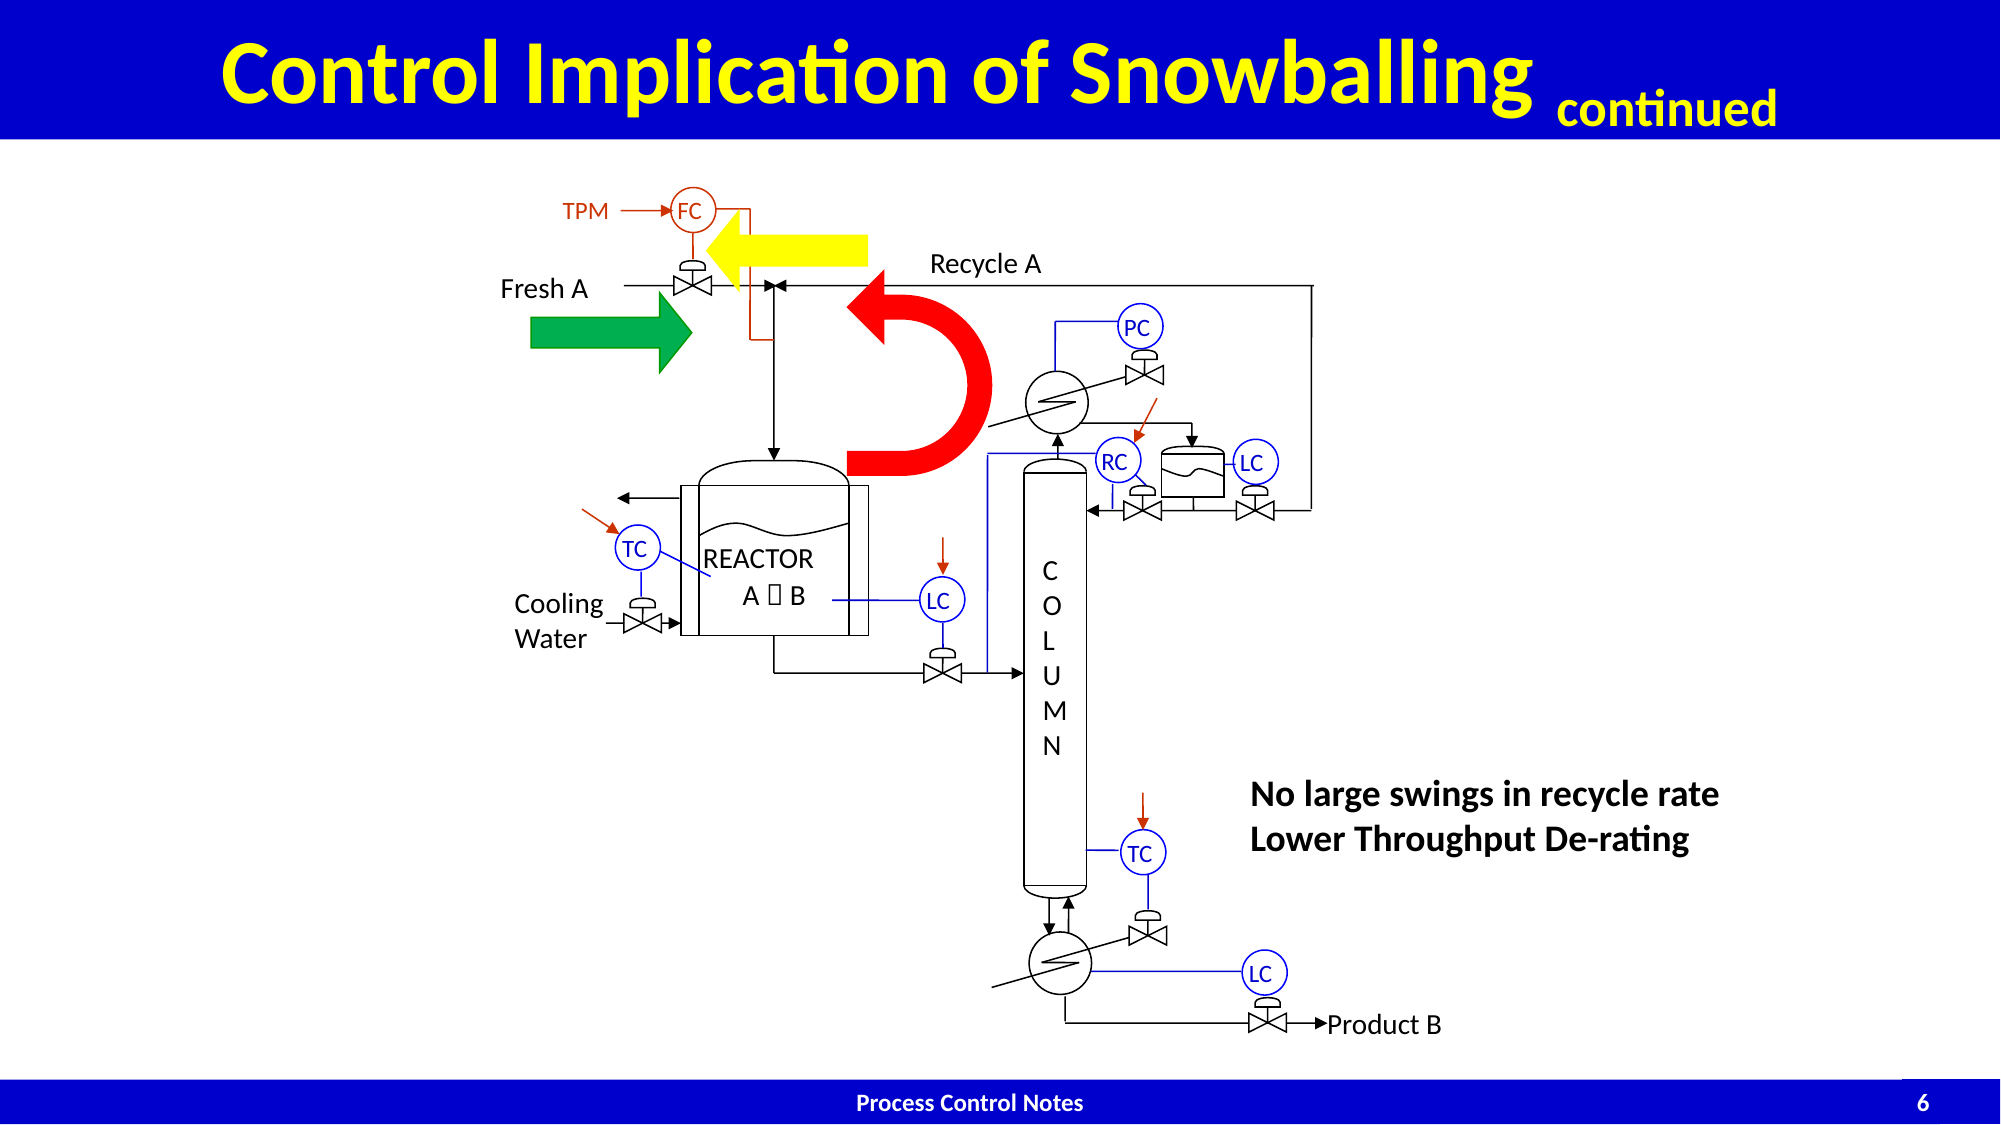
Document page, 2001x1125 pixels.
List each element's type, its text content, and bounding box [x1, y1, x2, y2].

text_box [582, 398, 1158, 831]
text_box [773, 349, 1459, 1049]
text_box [498, 461, 582, 663]
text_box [547, 187, 775, 340]
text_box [773, 237, 1314, 349]
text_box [1055, 303, 1288, 996]
title Control Implication of Snowballing continued [0, 0, 2000, 140]
text_box No large swings in recycle rate Lower Throughput De-rating [1459, 761, 1736, 867]
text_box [987, 437, 1168, 910]
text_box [485, 260, 773, 461]
